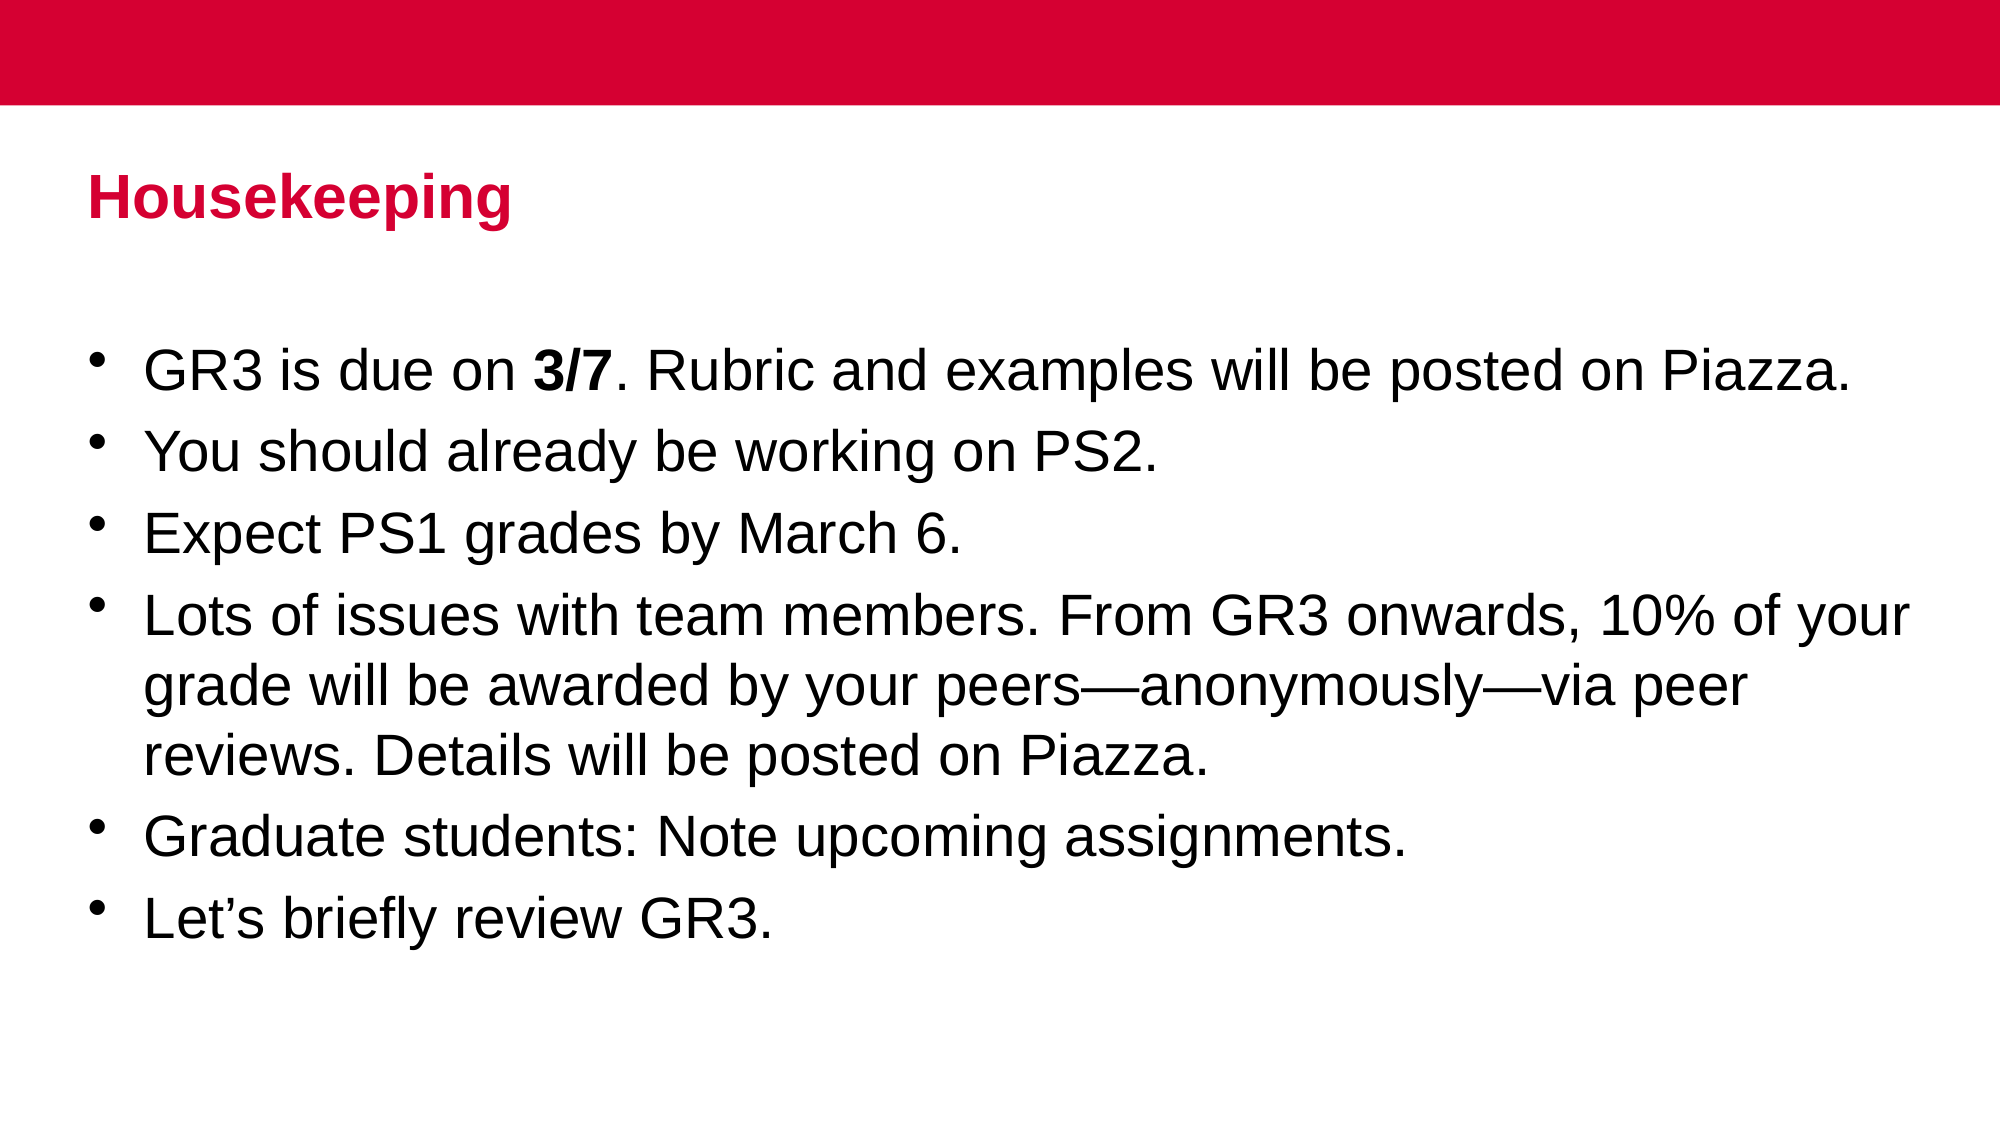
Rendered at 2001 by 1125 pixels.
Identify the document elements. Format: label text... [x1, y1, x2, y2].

title Housekeeping [72, 148, 1930, 324]
list GR3 is due on 3/7. Rubric and examples will be posted on Piazza. You should already be working on PS2. Expect PS1 grades by March 6. Lots of issues with team members. From GR3 onwards, 10% of your grade will be awarded by your peers—anonymously—via peer reviews. Details will be posted on Piazza. Graduate students: Note upcoming assignments. Let’s briefly review GR3. [72, 324, 1958, 992]
